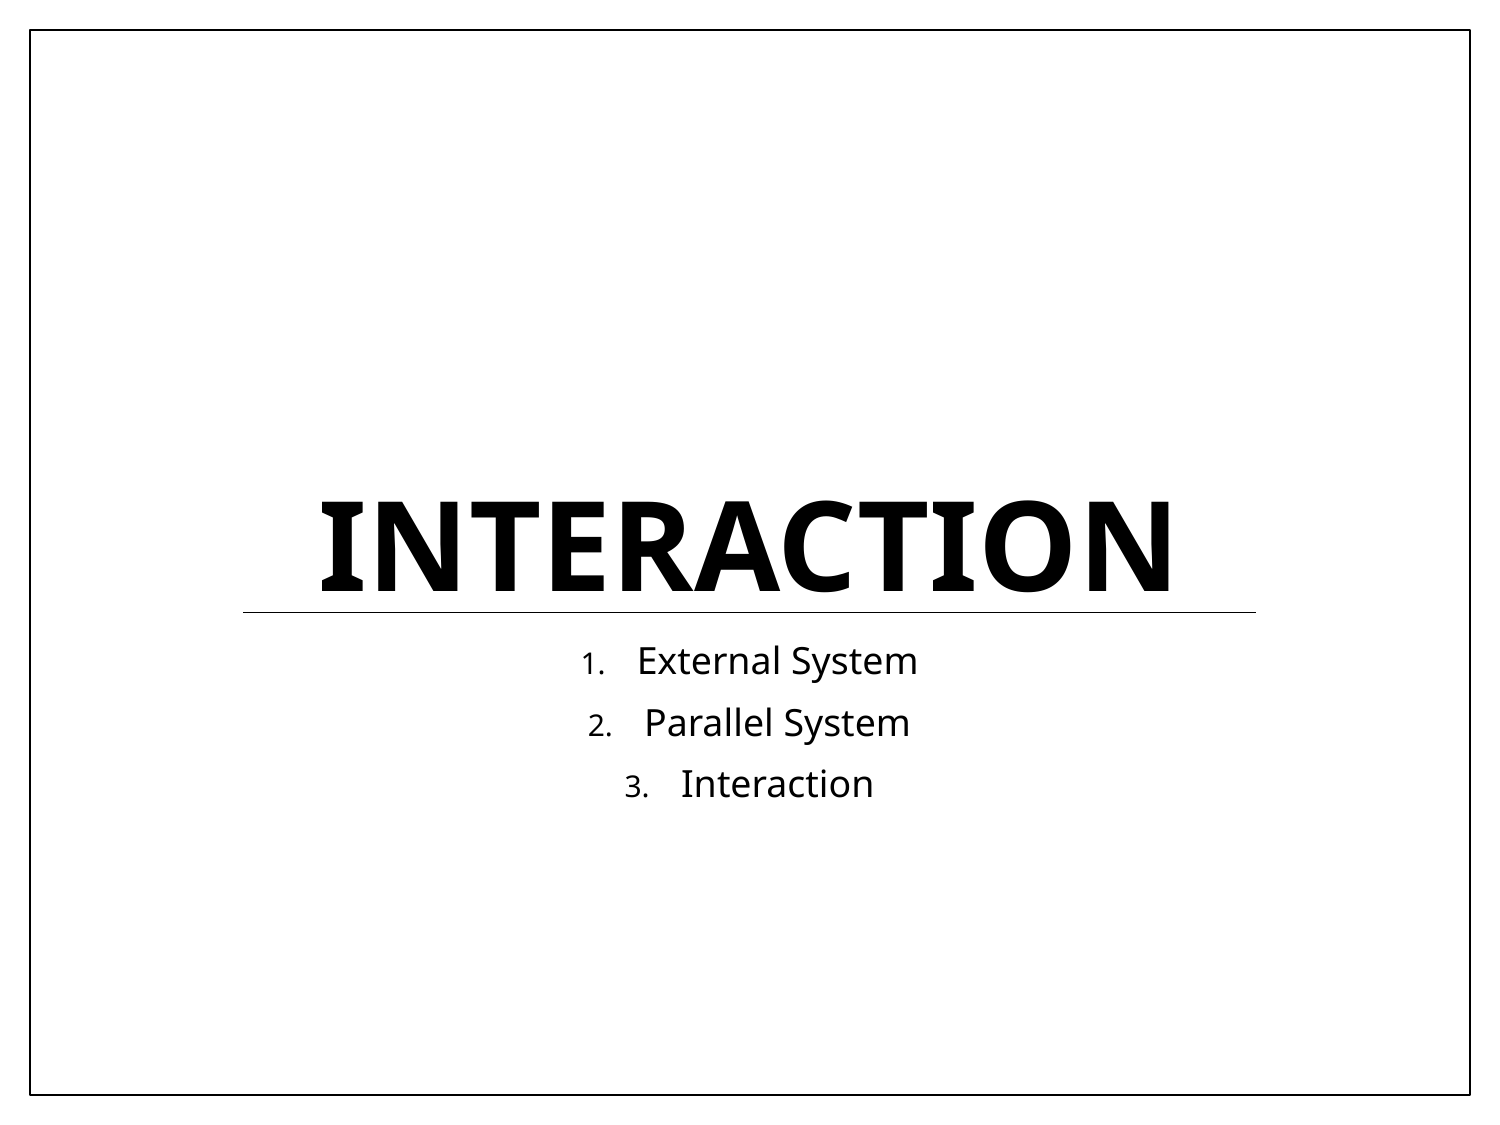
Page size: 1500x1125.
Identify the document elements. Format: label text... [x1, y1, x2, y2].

subtitle External System Parallel System Interaction [210, 634, 1289, 863]
title interaction [136, 144, 1363, 625]
